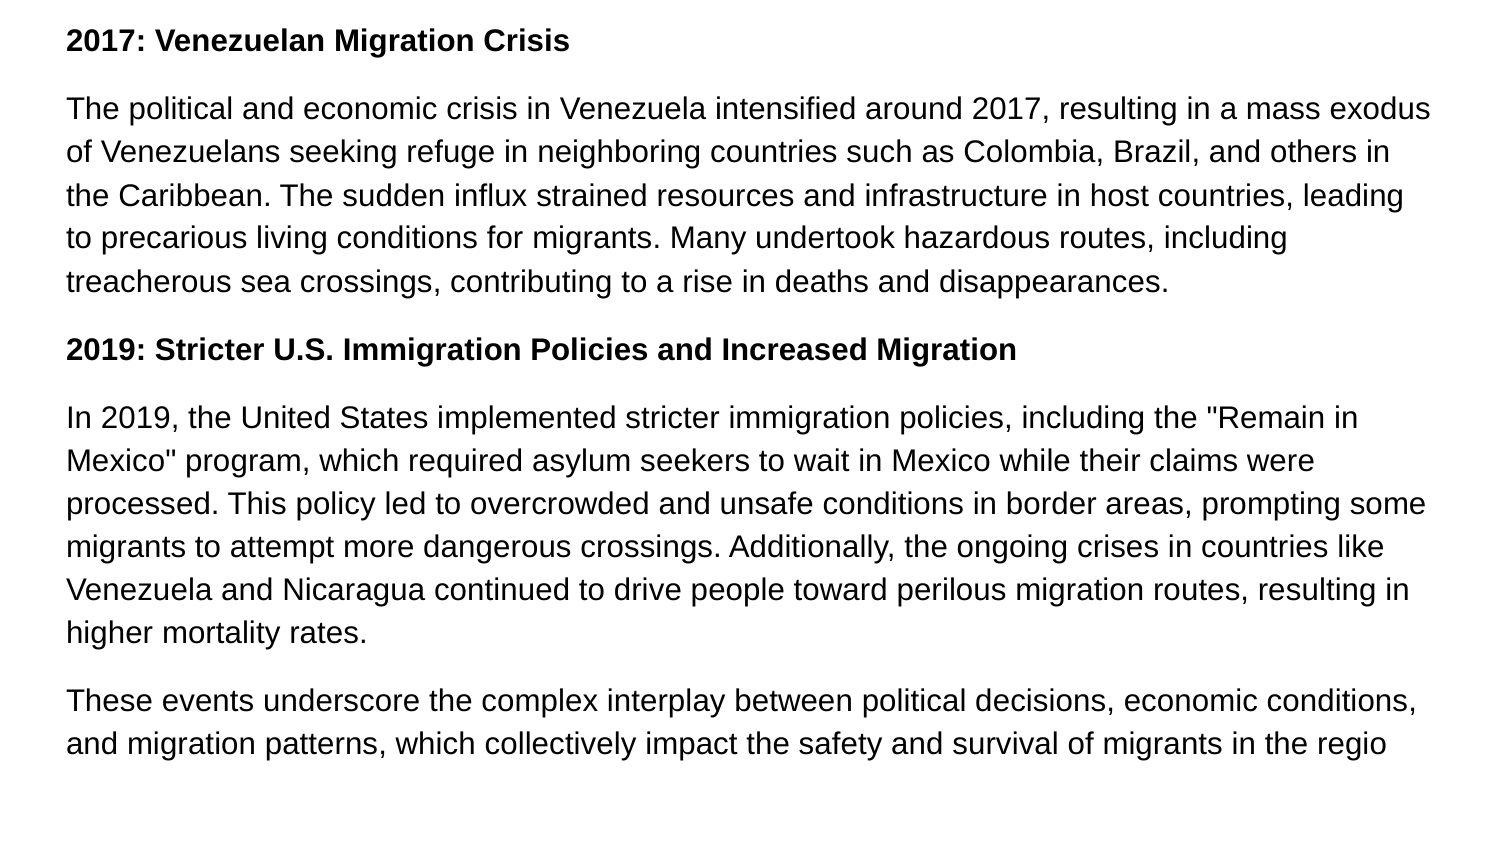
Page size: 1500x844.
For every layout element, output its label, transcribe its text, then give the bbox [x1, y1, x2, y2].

list 2017: Venezuelan Migration Crisis The political and economic crisis in Venezuela intensified around 2017, resulting in a mass exodus of Venezuelans seeking refuge in neighboring countries such as Colombia, Brazil, and others in the Caribbean. The sudden influx strained resources and infrastructure in host countries, leading to precarious living conditions for migrants. Many undertook hazardous routes, including treacherous sea crossings, contributing to a rise in deaths and disappearances. 2019: Stricter U.S. Immigration Policies and Increased Migration In 2019, the United States implemented stricter immigration policies, including the "Remain in Mexico" program, which required asylum seekers to wait in Mexico while their claims were processed. This policy led to overcrowded and unsafe conditions in border areas, prompting some migrants to attempt more dangerous crossings. Additionally, the ongoing crises in countries like Venezuela and Nicaragua continued to drive people toward perilous migration routes, resulting in higher mortality rates. These events underscore the complex interplay between political decisions, economic conditions, and migration patterns, which collectively impact the safety and survival of migrants in the regio [51, 0, 1449, 844]
